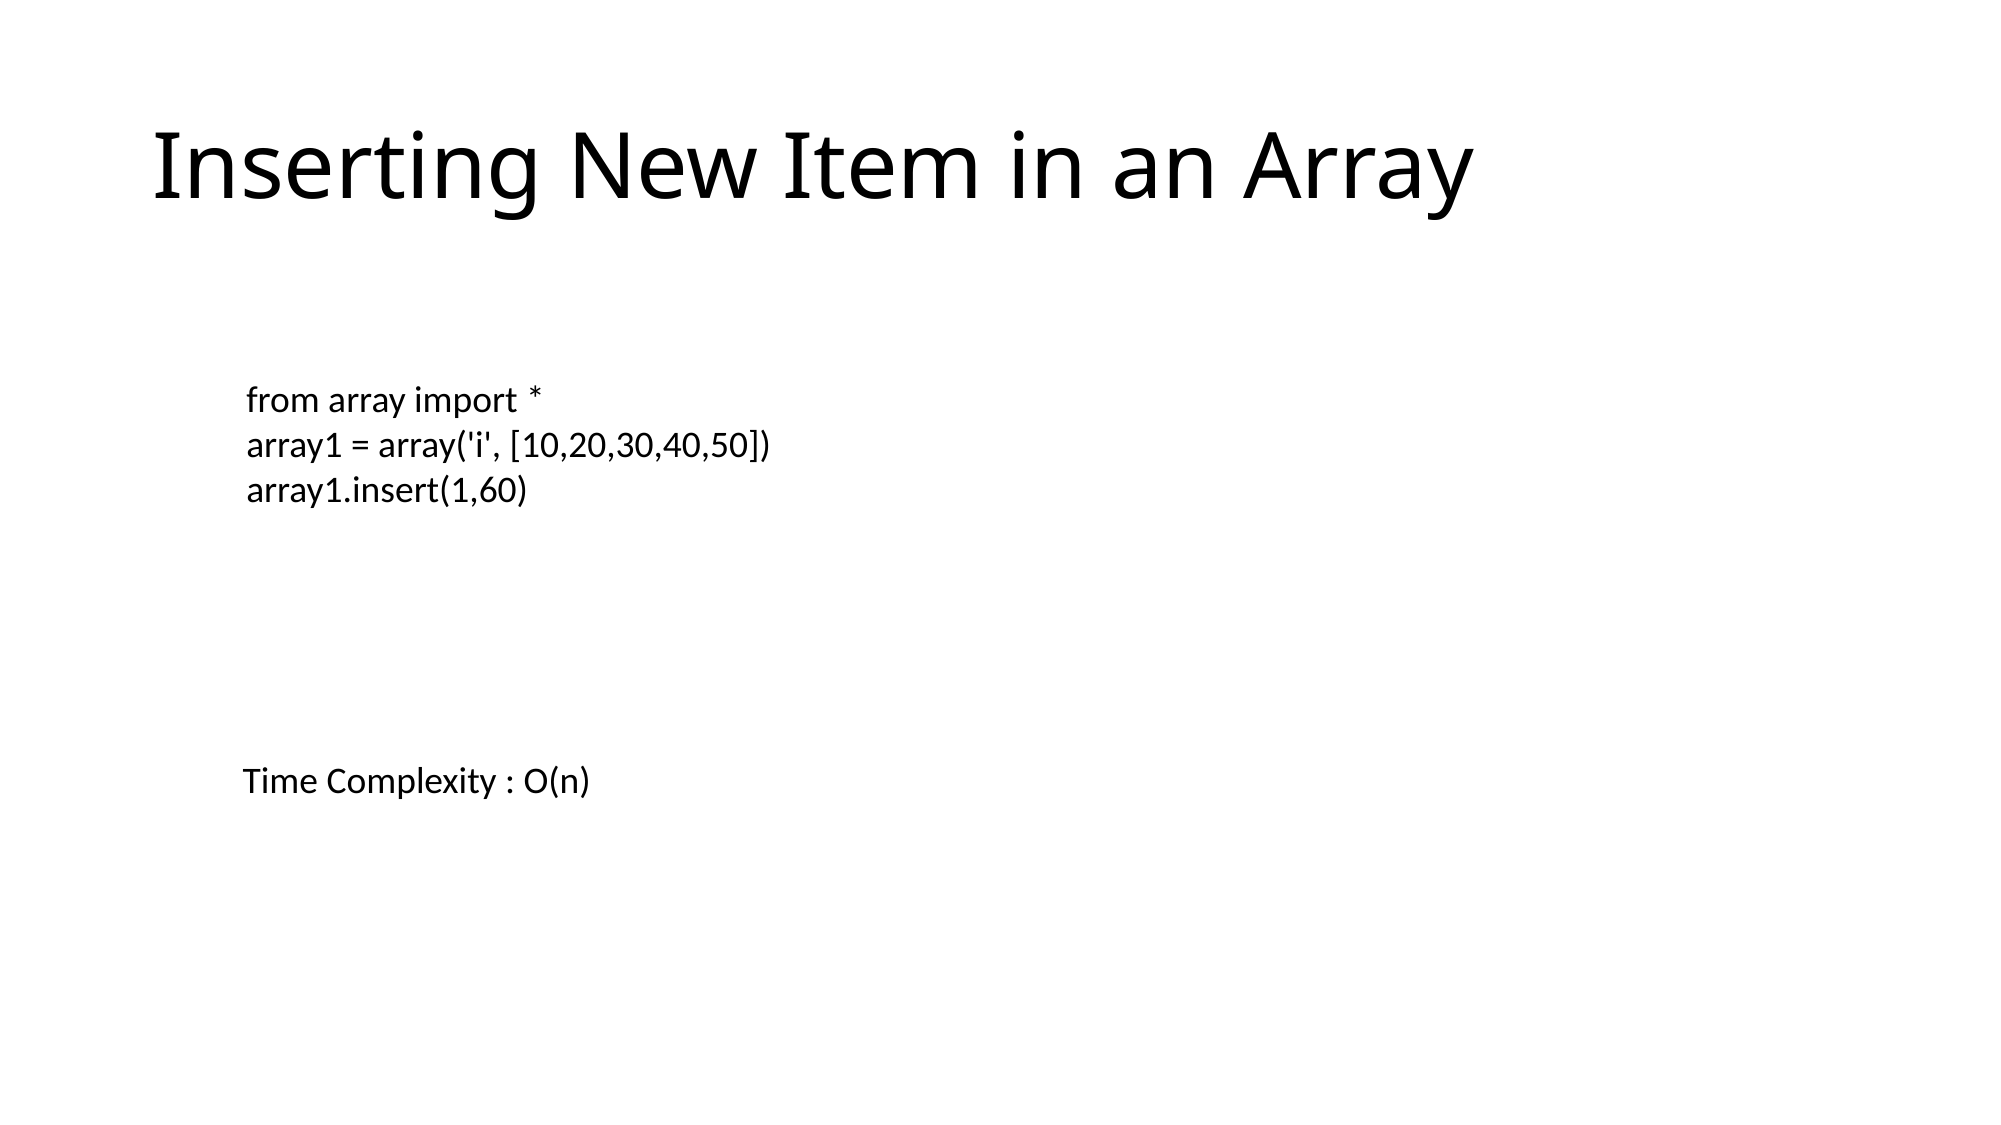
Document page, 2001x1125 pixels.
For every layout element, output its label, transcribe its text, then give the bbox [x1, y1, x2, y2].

text_box from array import * array1 = array('i', [10,20,30,40,50]) array1.insert(1,60) [231, 368, 787, 518]
text_box Time Complexity : O(n) [227, 741, 1228, 809]
title Inserting New Item in an Array [137, 59, 1863, 278]
